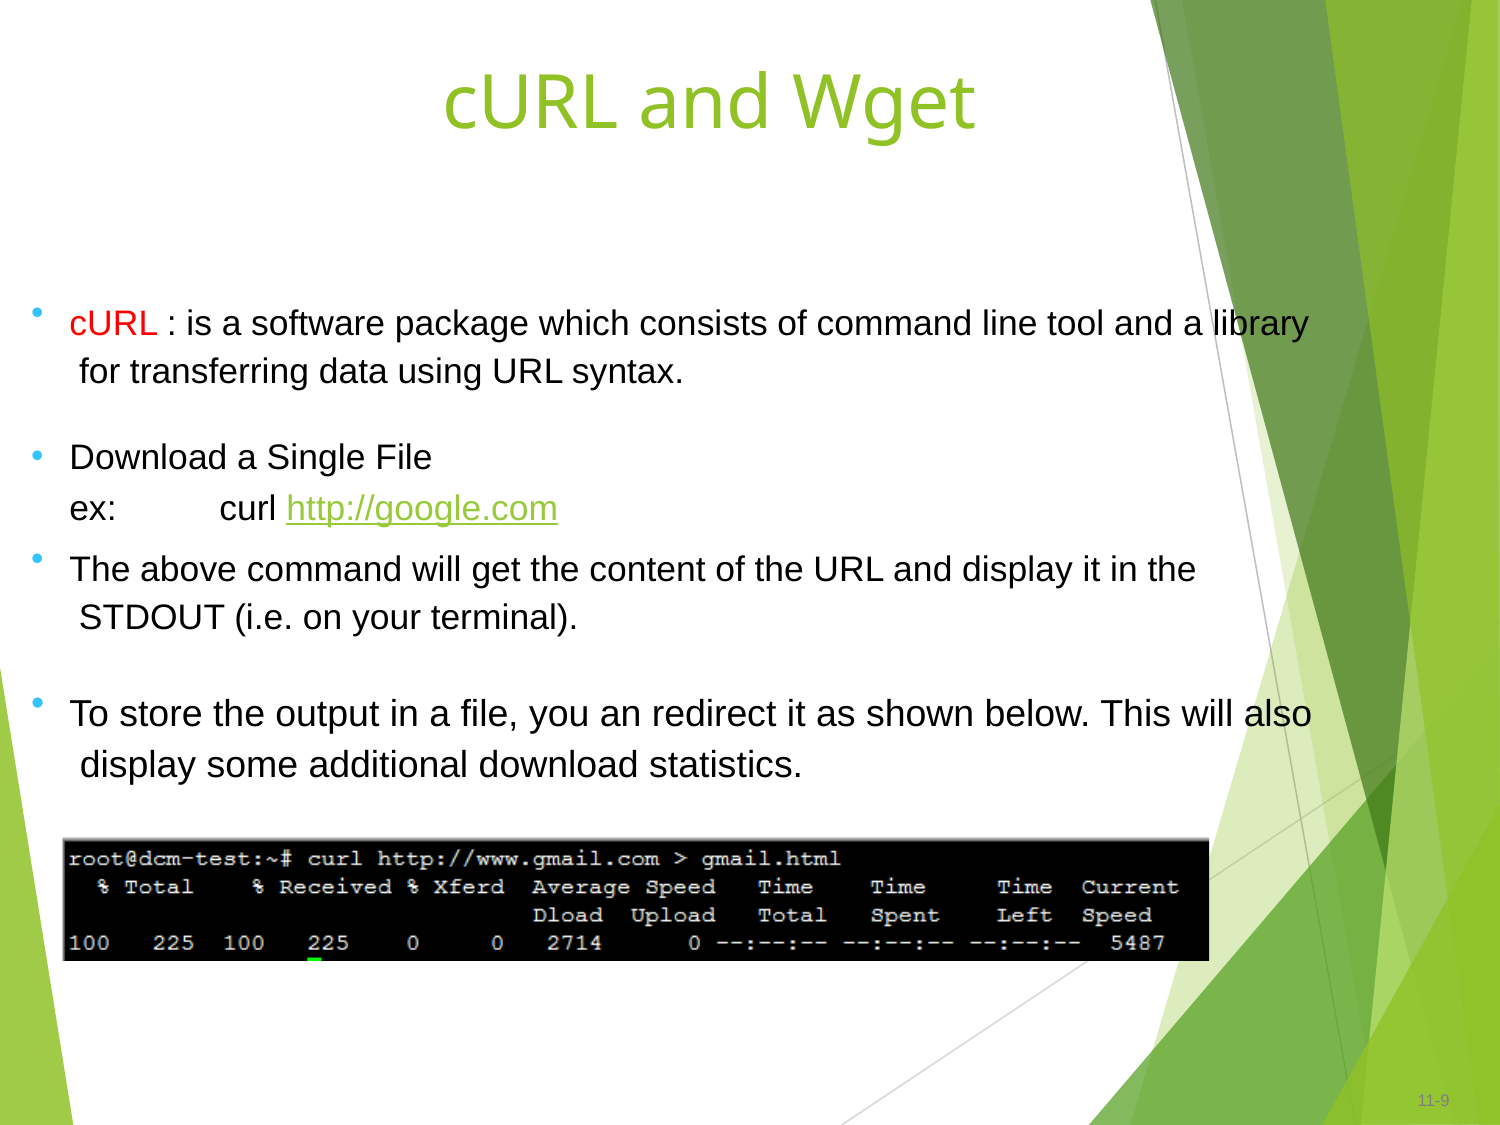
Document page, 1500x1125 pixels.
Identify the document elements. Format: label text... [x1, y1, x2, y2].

text_box • [29, 287, 46, 332]
text_box • [29, 532, 46, 578]
text_box [62, 837, 1210, 961]
text_box 11-‹#› [1415, 1089, 1464, 1125]
text_box • [29, 429, 46, 475]
text_box Download a Single File ex: curl http://google.com The above command will get the content of the URL and display it in the STDOUT (i.e. on your terminal). [67, 422, 1200, 637]
text_box To store the output in a file, you an redirect it as shown below. This will also display some additional download statistics. [67, 678, 1319, 786]
title cURL and Wget [440, 51, 1059, 242]
text_box • [29, 676, 47, 724]
text_box cURL : is a software package which consists of command line tool and a library for transferring data using URL syntax. [67, 288, 1312, 391]
